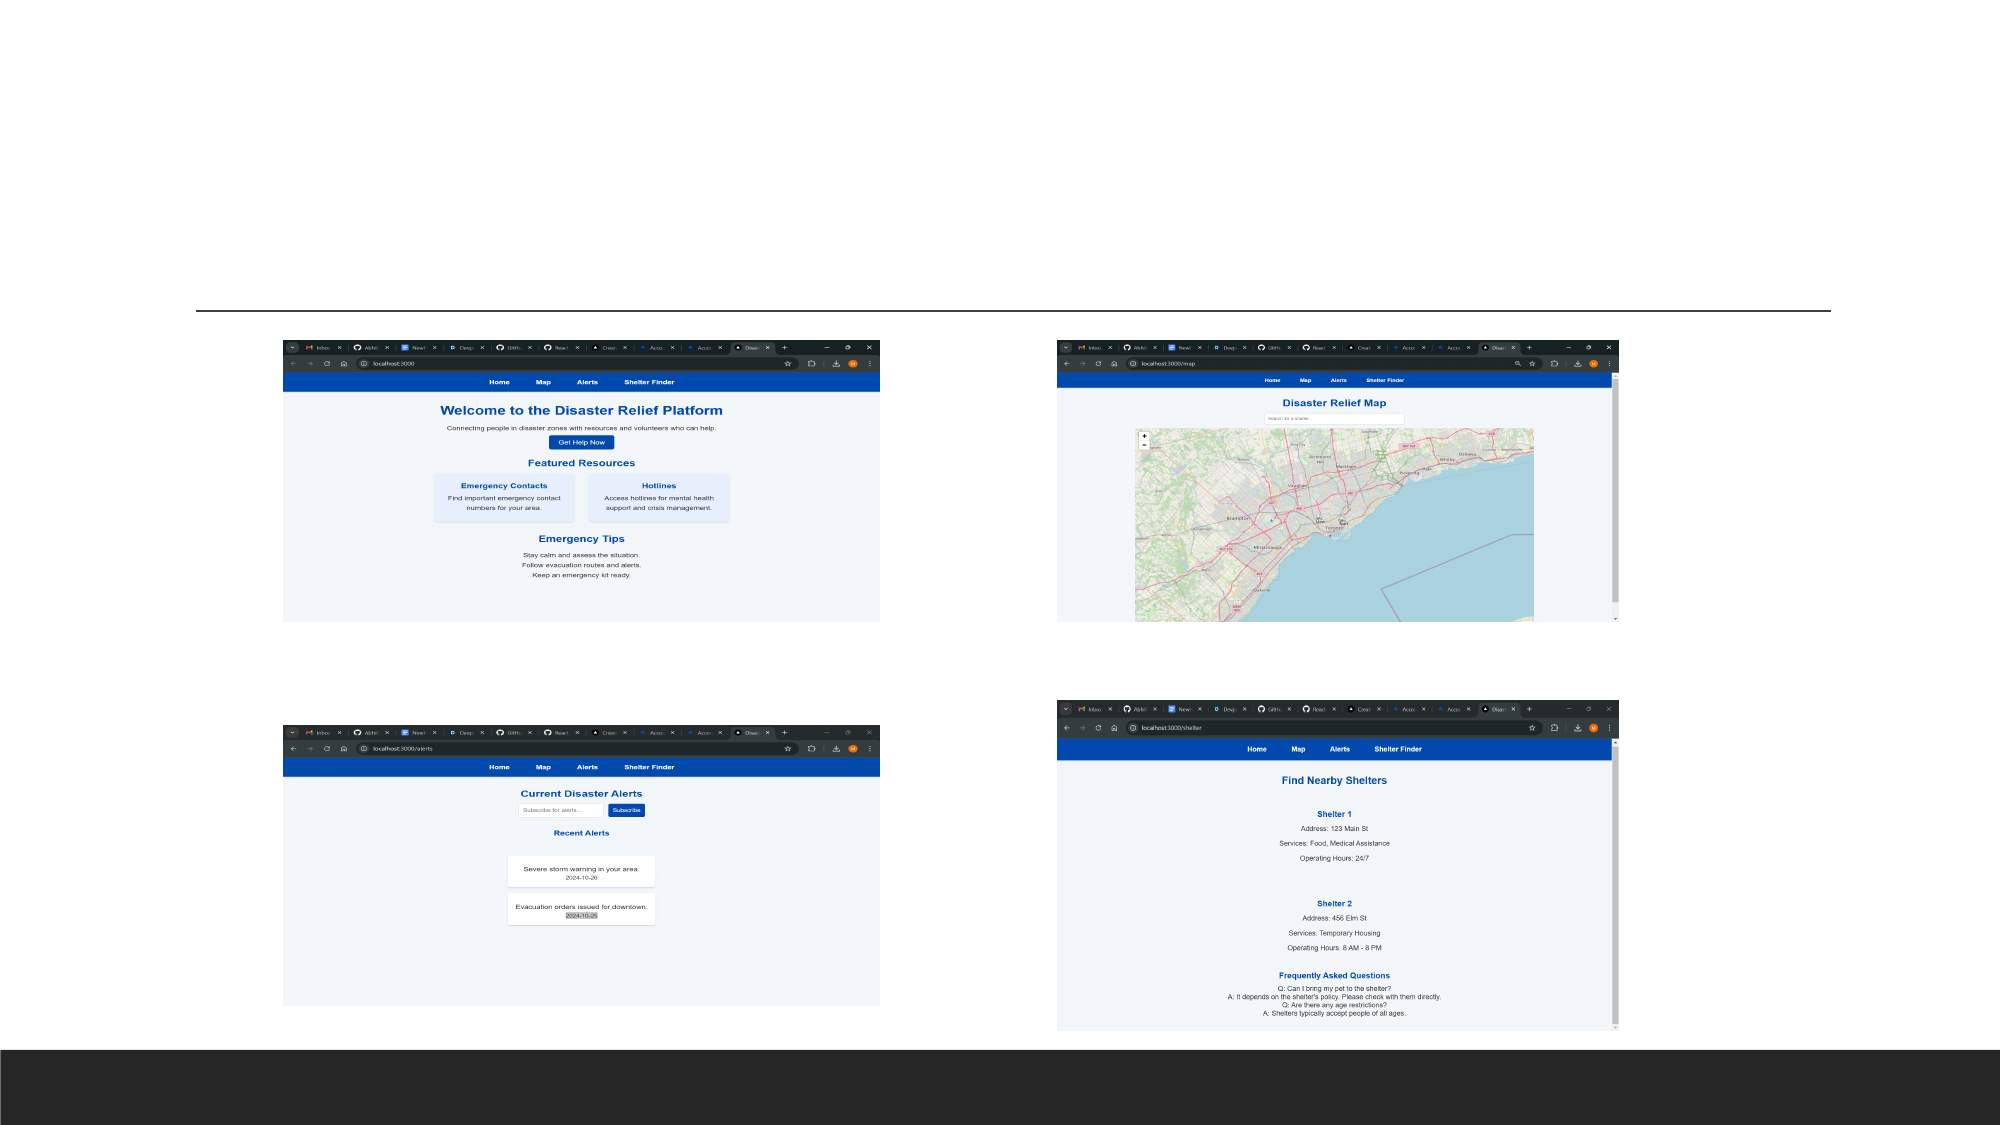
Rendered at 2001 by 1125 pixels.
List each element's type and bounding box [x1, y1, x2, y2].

list [1057, 339, 1619, 622]
list [283, 339, 880, 622]
picture [283, 724, 880, 1007]
picture [1057, 700, 1619, 1031]
